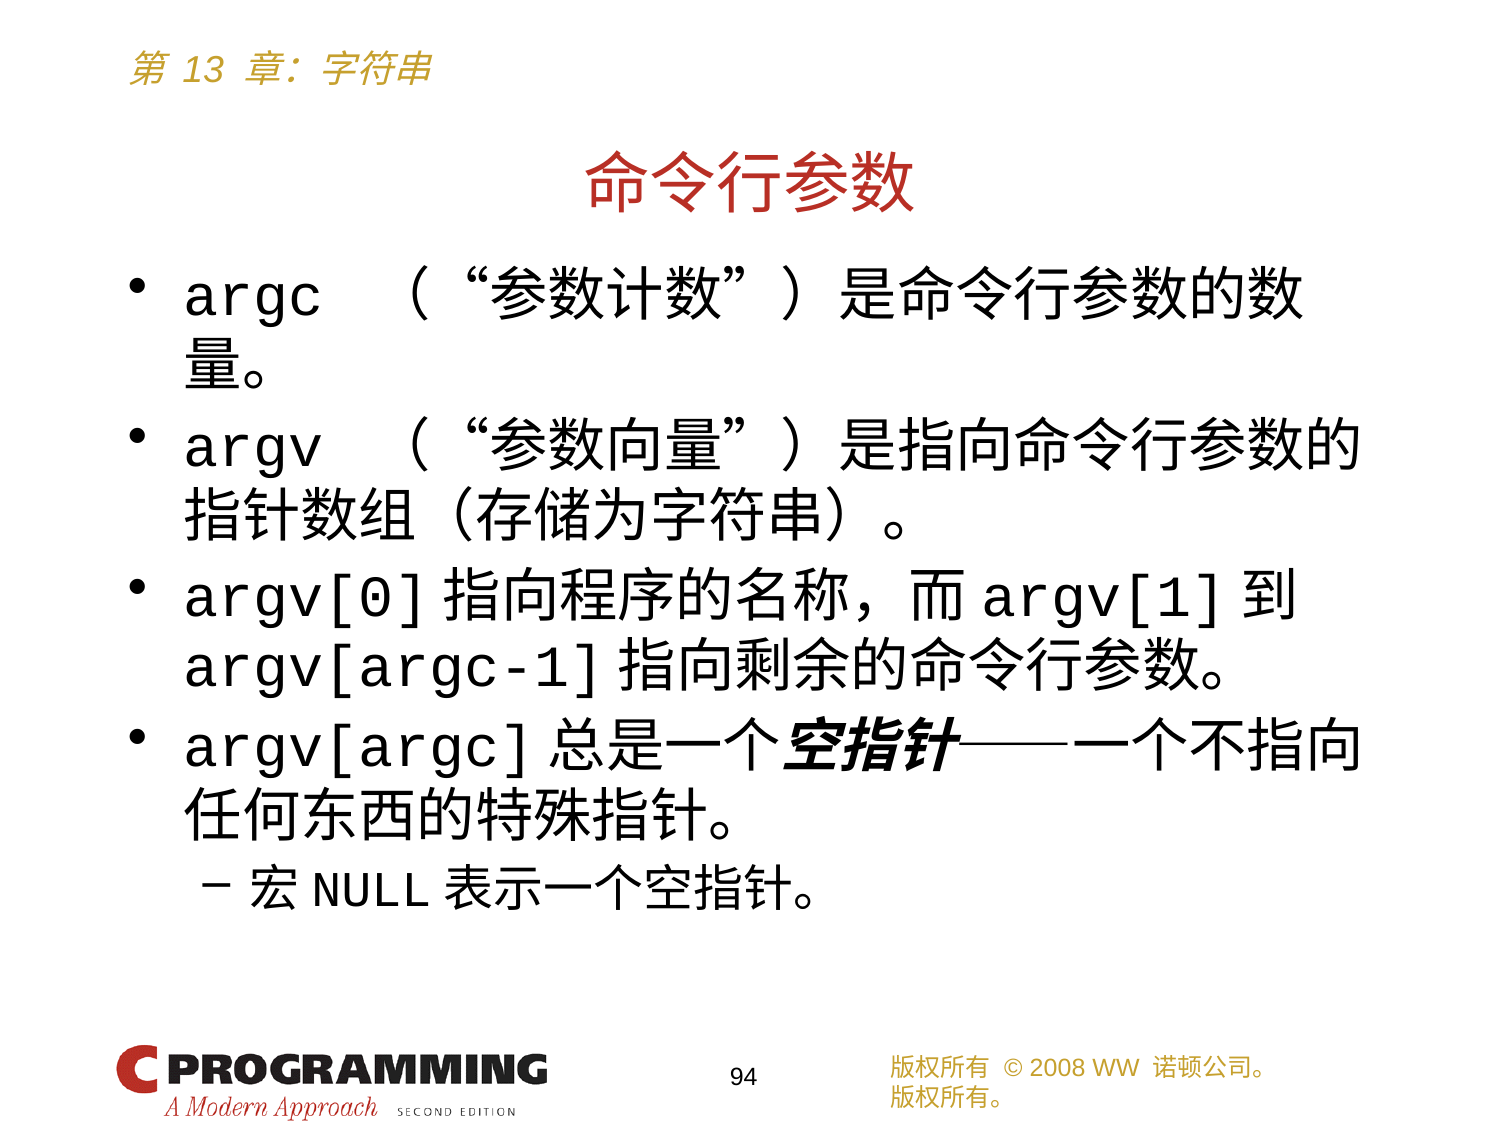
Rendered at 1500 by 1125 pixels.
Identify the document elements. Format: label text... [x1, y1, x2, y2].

slide_number 94 [687, 1049, 801, 1101]
footer 版权所有 © 2008 WW 诺顿公司。 版权所有。 [874, 1043, 1388, 1119]
picture [112, 1041, 550, 1123]
title 命令行参数 [112, 125, 1388, 238]
list argc （“参数计数”）是命令行参数的数量。 argv （“参数向量”）是指向命令行参数的指针数组（存储为字符串）。 argv[0]指向程序的名称，而argv[1]到argv[argc-1]指向剩余的命令行参数。 argv[argc]总是一个空指针——一个不指向任何东西的特殊指针。 宏NULL表示一个空指针。 [112, 249, 1388, 1038]
